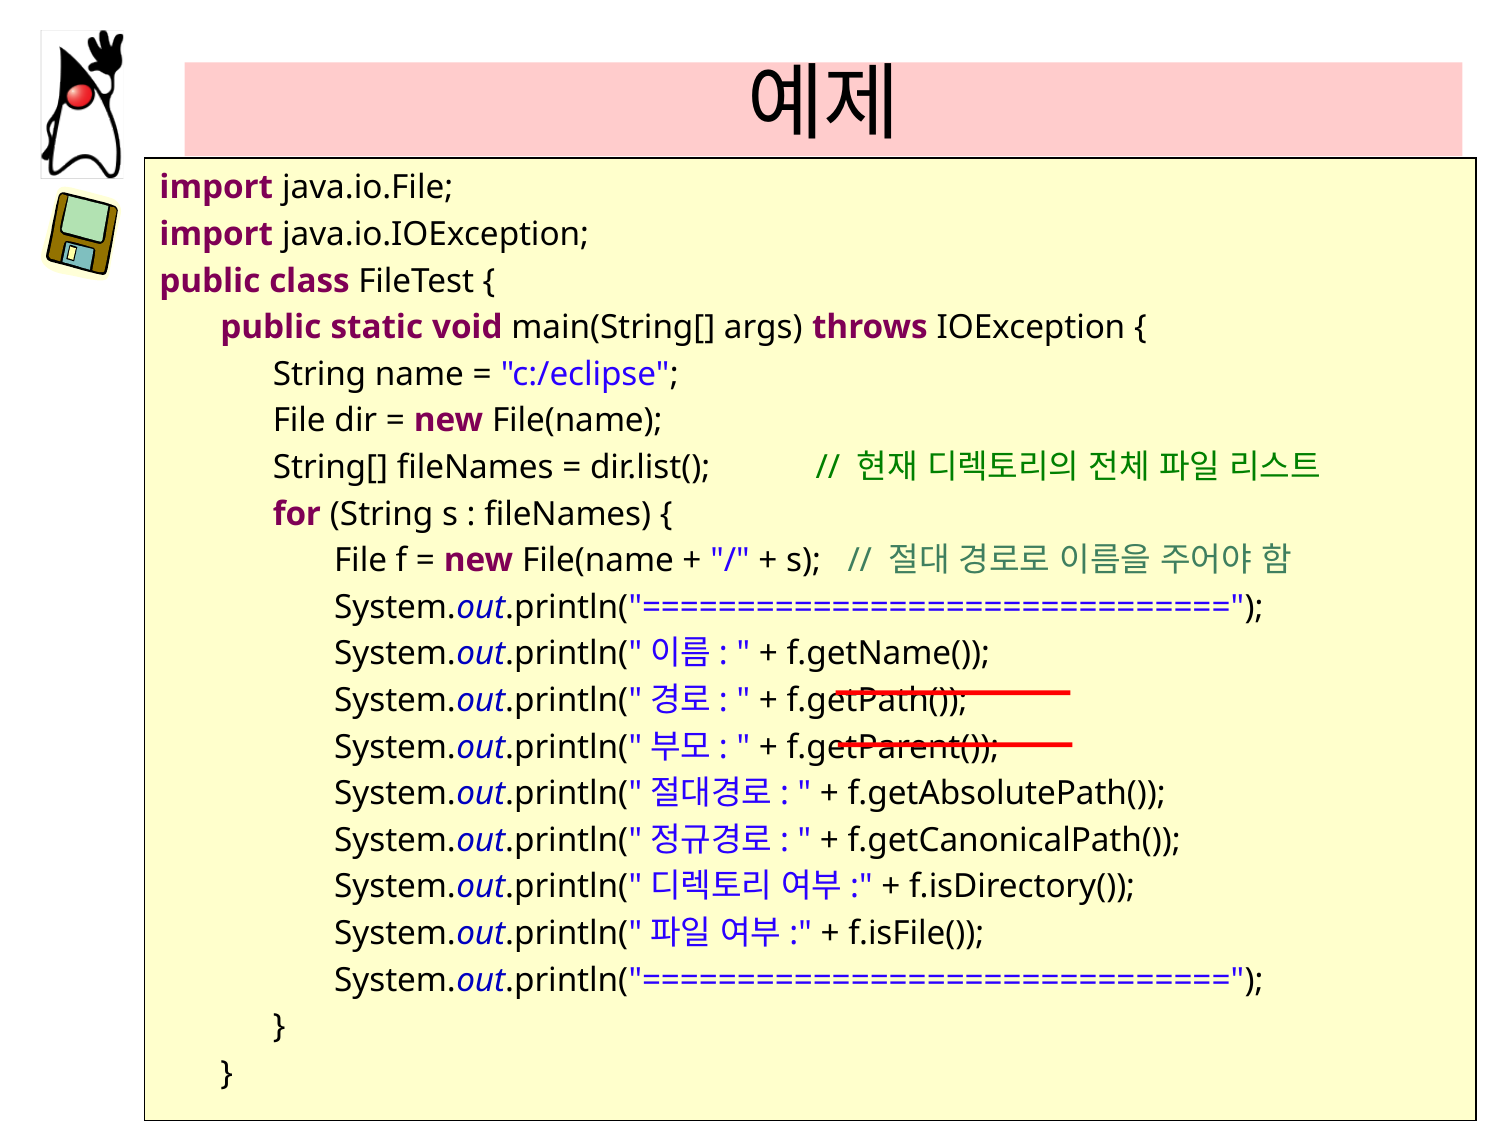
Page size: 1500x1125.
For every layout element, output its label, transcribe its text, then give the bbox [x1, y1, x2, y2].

list import java.io.File; import java.io.IOException; public class FileTest { public static void main(String[] args) throws IOException { String name = "c:/eclipse"; File dir = new File(name); String[] fileNames = dir.list(); // 현재 디렉토리의 전체 파일 리스트 for (String s : fileNames) { File f = new File(name + "/" + s); // 절대 경로로 이름을 주어야 함 System.out.println("==============================="); System.out.println("이름: " + f.getName()); System.out.println("경로: " + f.getPath()); System.out.println("부모: " + f.getParent()); System.out.println("절대경로: " + f.getAbsolutePath()); System.out.println("정규경로: " + f.getCanonicalPath()); System.out.println("디렉토리 여부:" + f.isDirectory()); System.out.println("파일 여부:" + f.isFile()); System.out.println("==============================="); } } [144, 157, 1477, 1121]
title 예제 [184, 62, 1463, 157]
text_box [40, 186, 122, 281]
picture [39, 30, 124, 179]
